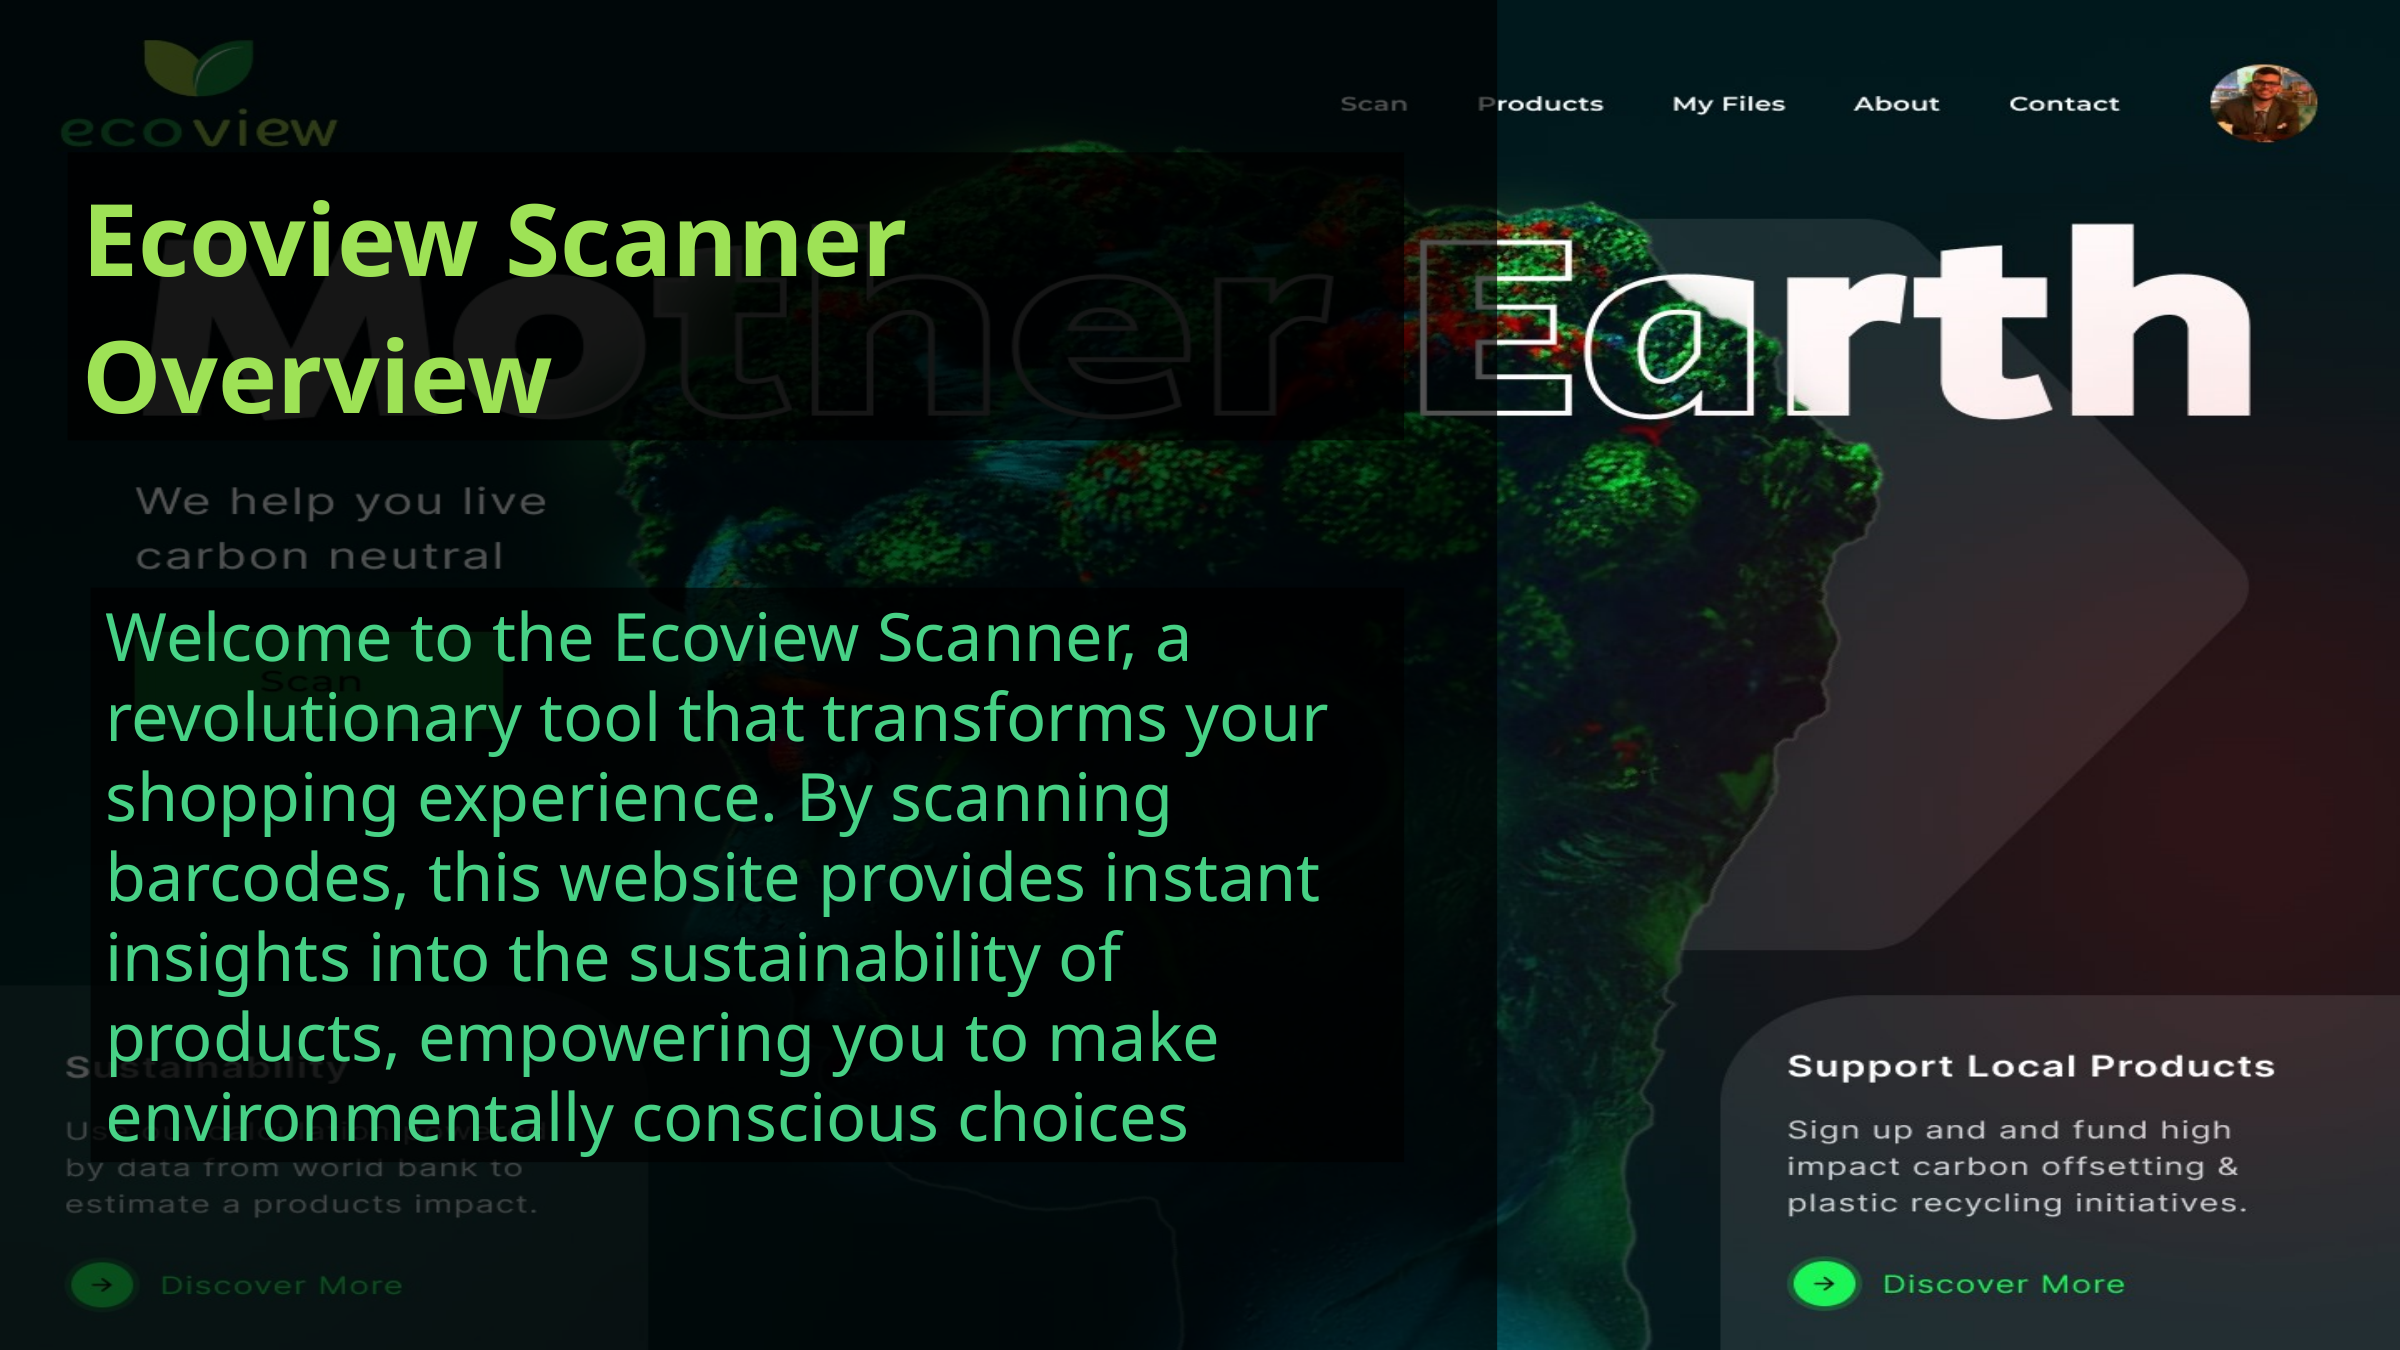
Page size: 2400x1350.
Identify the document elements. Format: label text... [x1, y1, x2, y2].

text_box Ecoview Scanner Overview [67, 152, 1405, 441]
text_box Welcome to the Ecoview Scanner, a revolutionary tool that transforms your shopping experience. By scanning barcodes, this website provides instant insights into the sustainability of products, empowering you to make environmentally conscious choices [90, 587, 1405, 1163]
picture [1498, 0, 2400, 1350]
text_box [0, 0, 1498, 1350]
